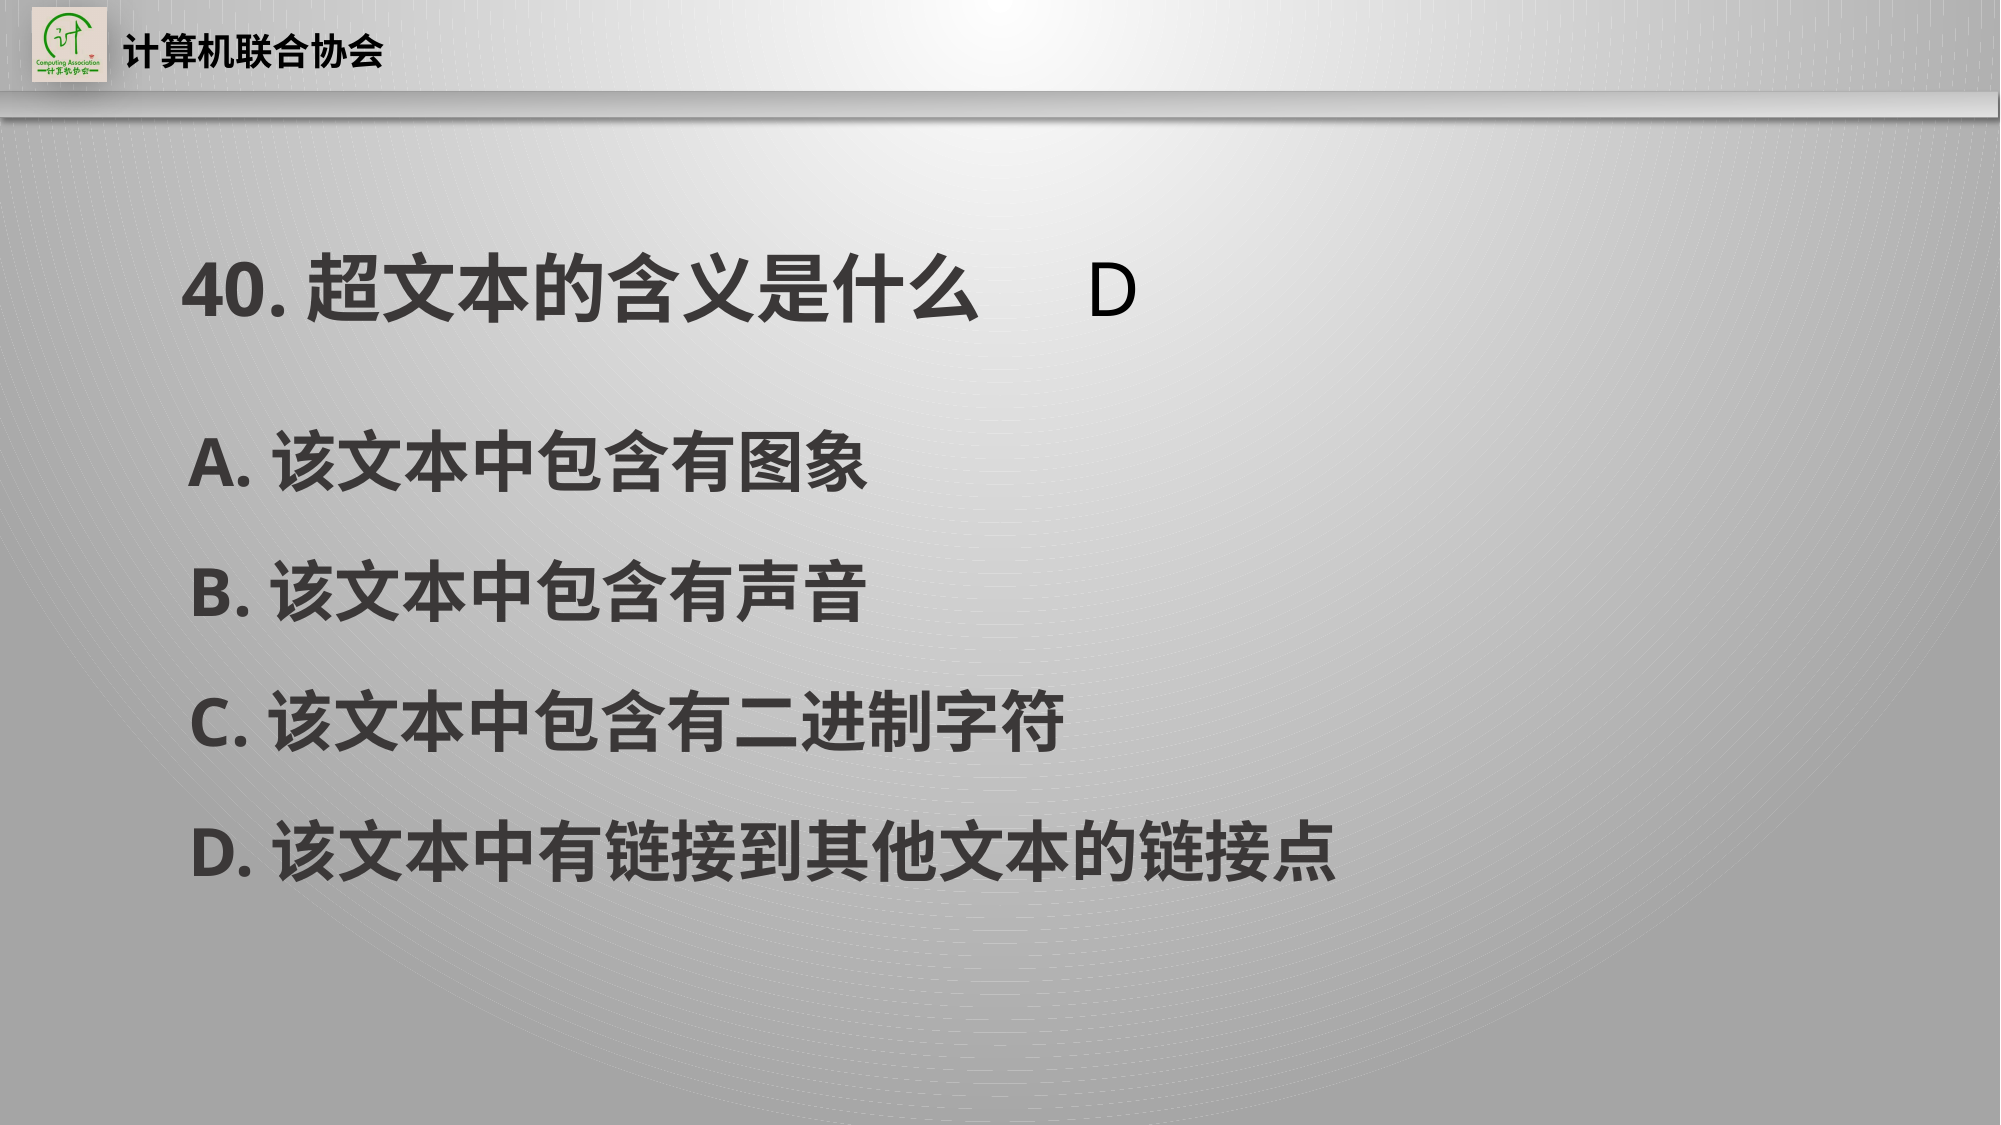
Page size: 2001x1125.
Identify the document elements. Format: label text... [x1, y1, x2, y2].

text_box 40.超文本的含义是什么 [166, 234, 997, 339]
picture [32, 7, 107, 82]
picture [0, 87, 2001, 131]
text_box A.该文本中包含有图象 B.该文本中包含有声音 C.该文本中包含有二进制字符 D.该文本中有链接到其他文本的链接点 [174, 412, 1826, 898]
text_box D [1070, 234, 1155, 339]
